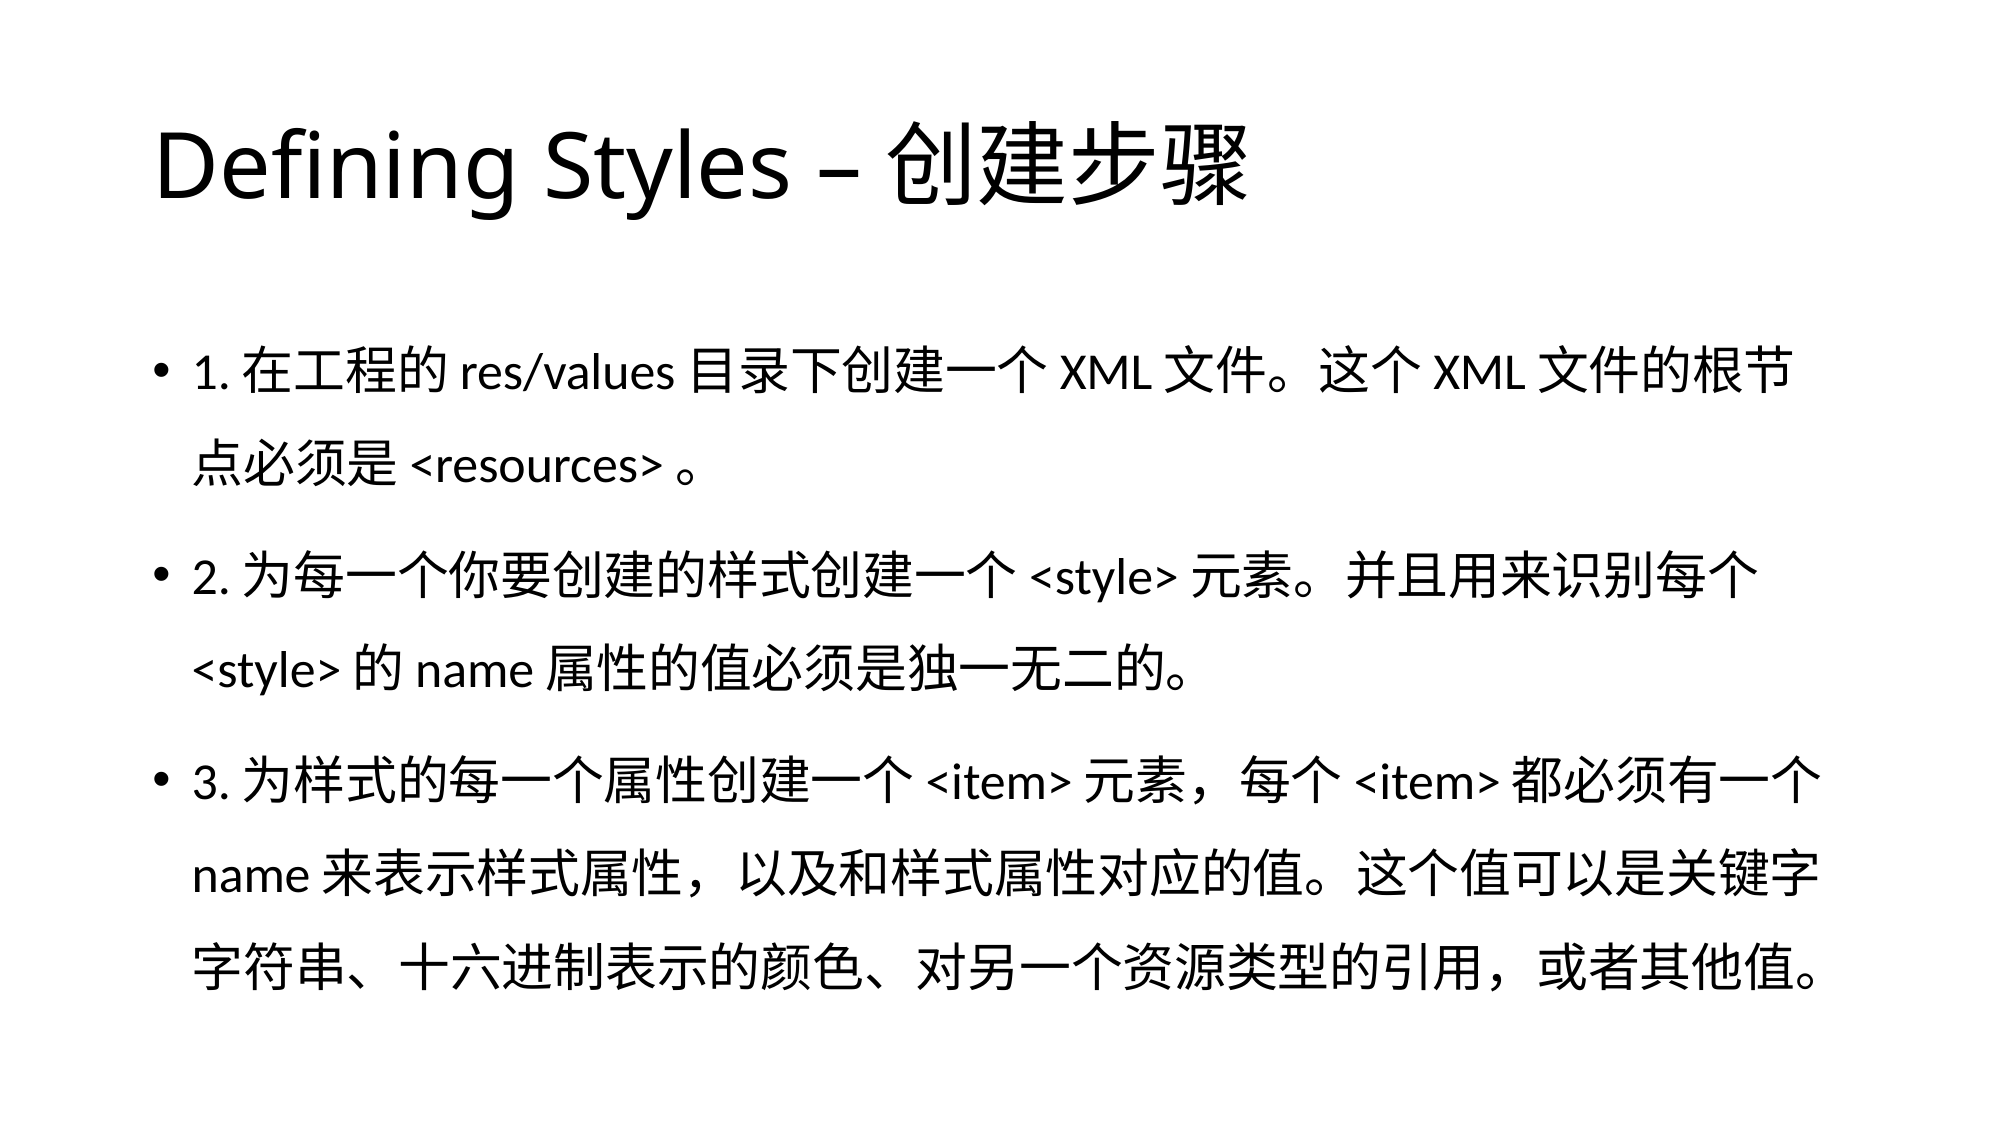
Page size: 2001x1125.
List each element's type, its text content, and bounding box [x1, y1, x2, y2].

list 1.在工程的res/values目录下创建一个XML文件。这个XML文件的根节点必须是<resources>。 2.为每一个你要创建的样式创建一个<style>元素。并且用来识别每个<style>的name属性的值必须是独一无二的。 3.为样式的每一个属性创建一个<item>元素，每个<item>都必须有一个name来表示样式属性，以及和样式属性对应的值。这个值可以是关键字字符串、十六进制表示的颜色、对另一个资源类型的引用，或者其他值。 [137, 299, 1863, 1014]
title Defining Styles –创建步骤 [137, 59, 1863, 278]
